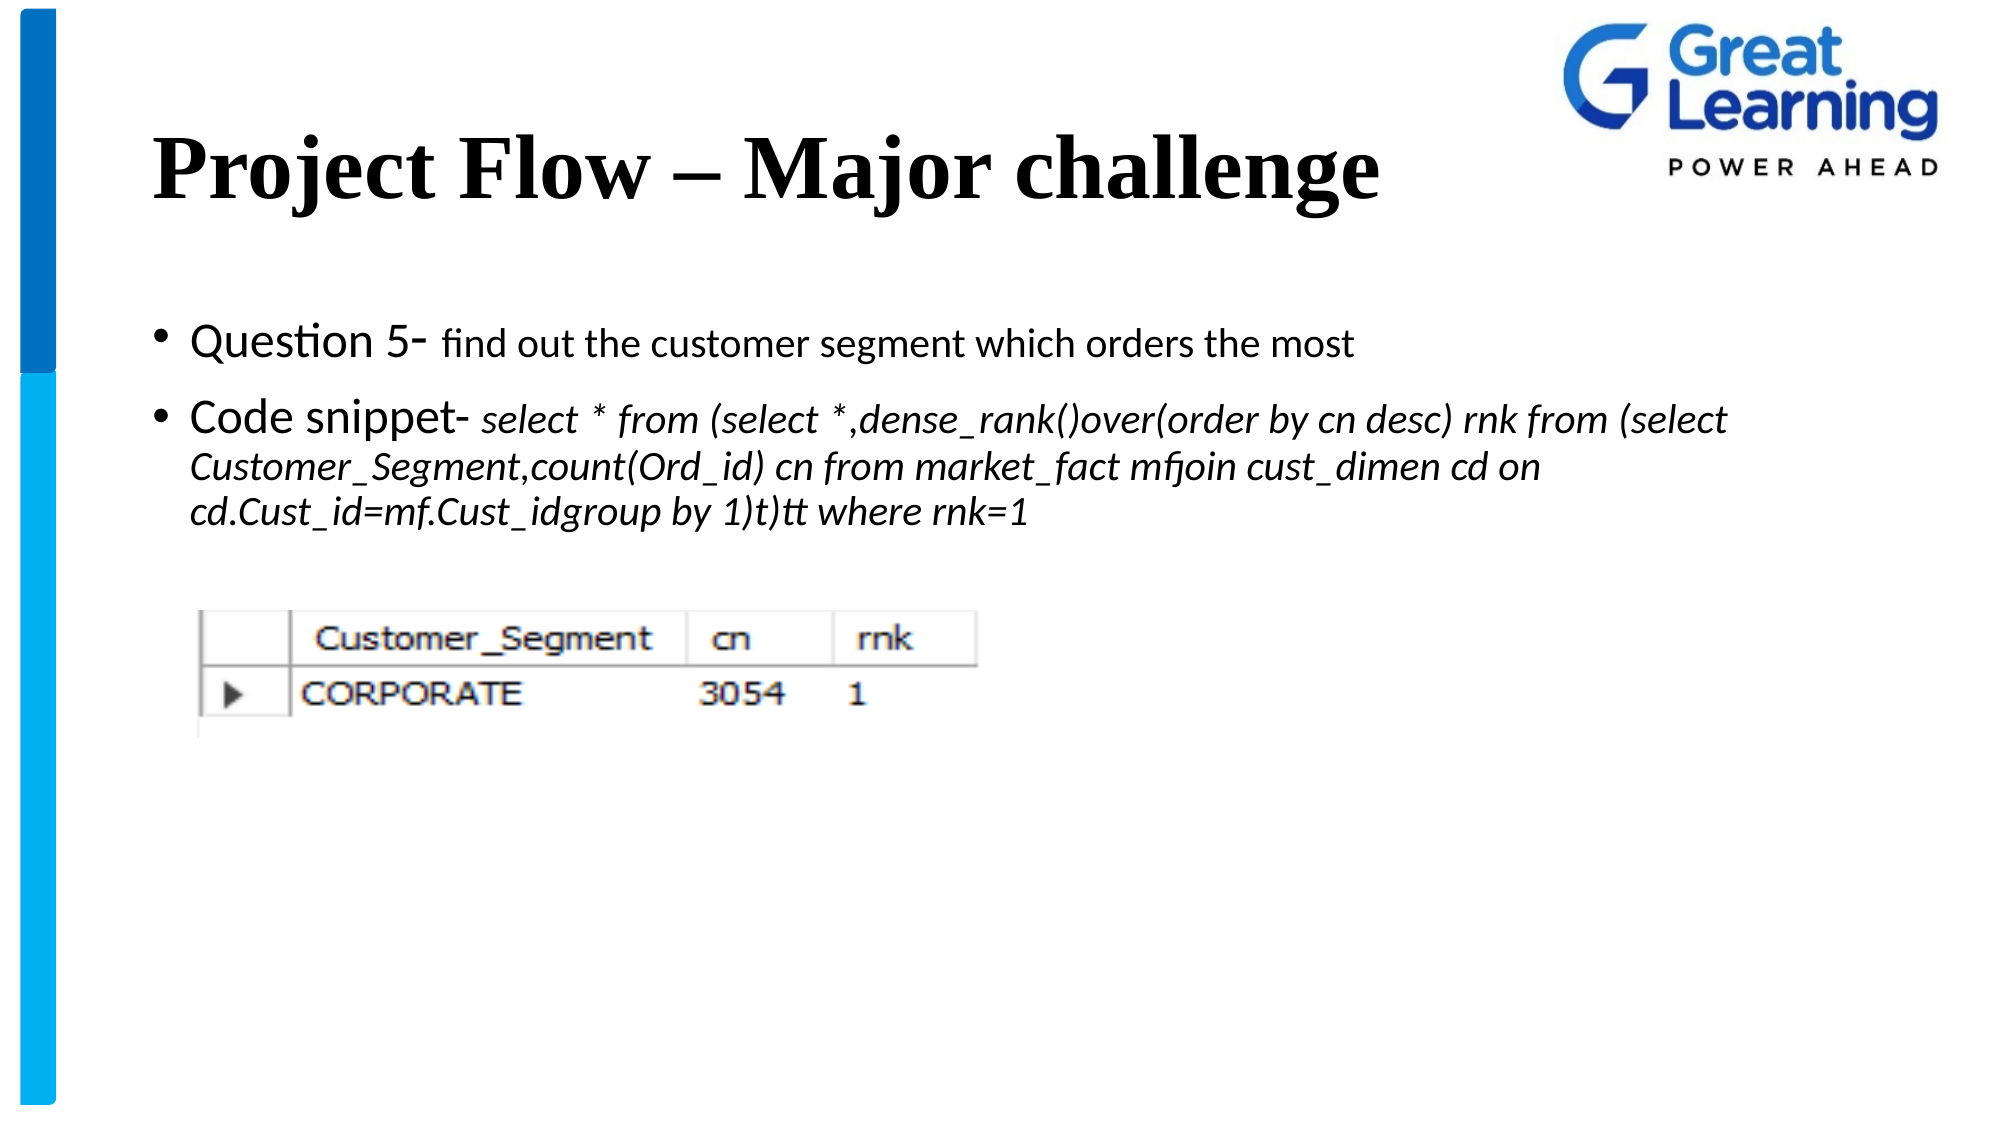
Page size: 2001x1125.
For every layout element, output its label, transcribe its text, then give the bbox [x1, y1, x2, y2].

text_box [20, 371, 57, 1105]
list Question 5- find out the customer segment which orders the most Code snippet- select * from (select *,dense_rank()over(order by cn desc) rnk from (select Customer_Segment,count(Ord_id) cn from market_fact mfjoin cust_dimen cd on cd.Cust_id=mf.Cust_idgroup by 1)t)tt where rnk=1 [137, 299, 1863, 1014]
text_box [20, 8, 57, 374]
title Project Flow – Major challenge [137, 59, 1863, 278]
picture [197, 610, 997, 739]
picture [1537, 1, 1967, 193]
